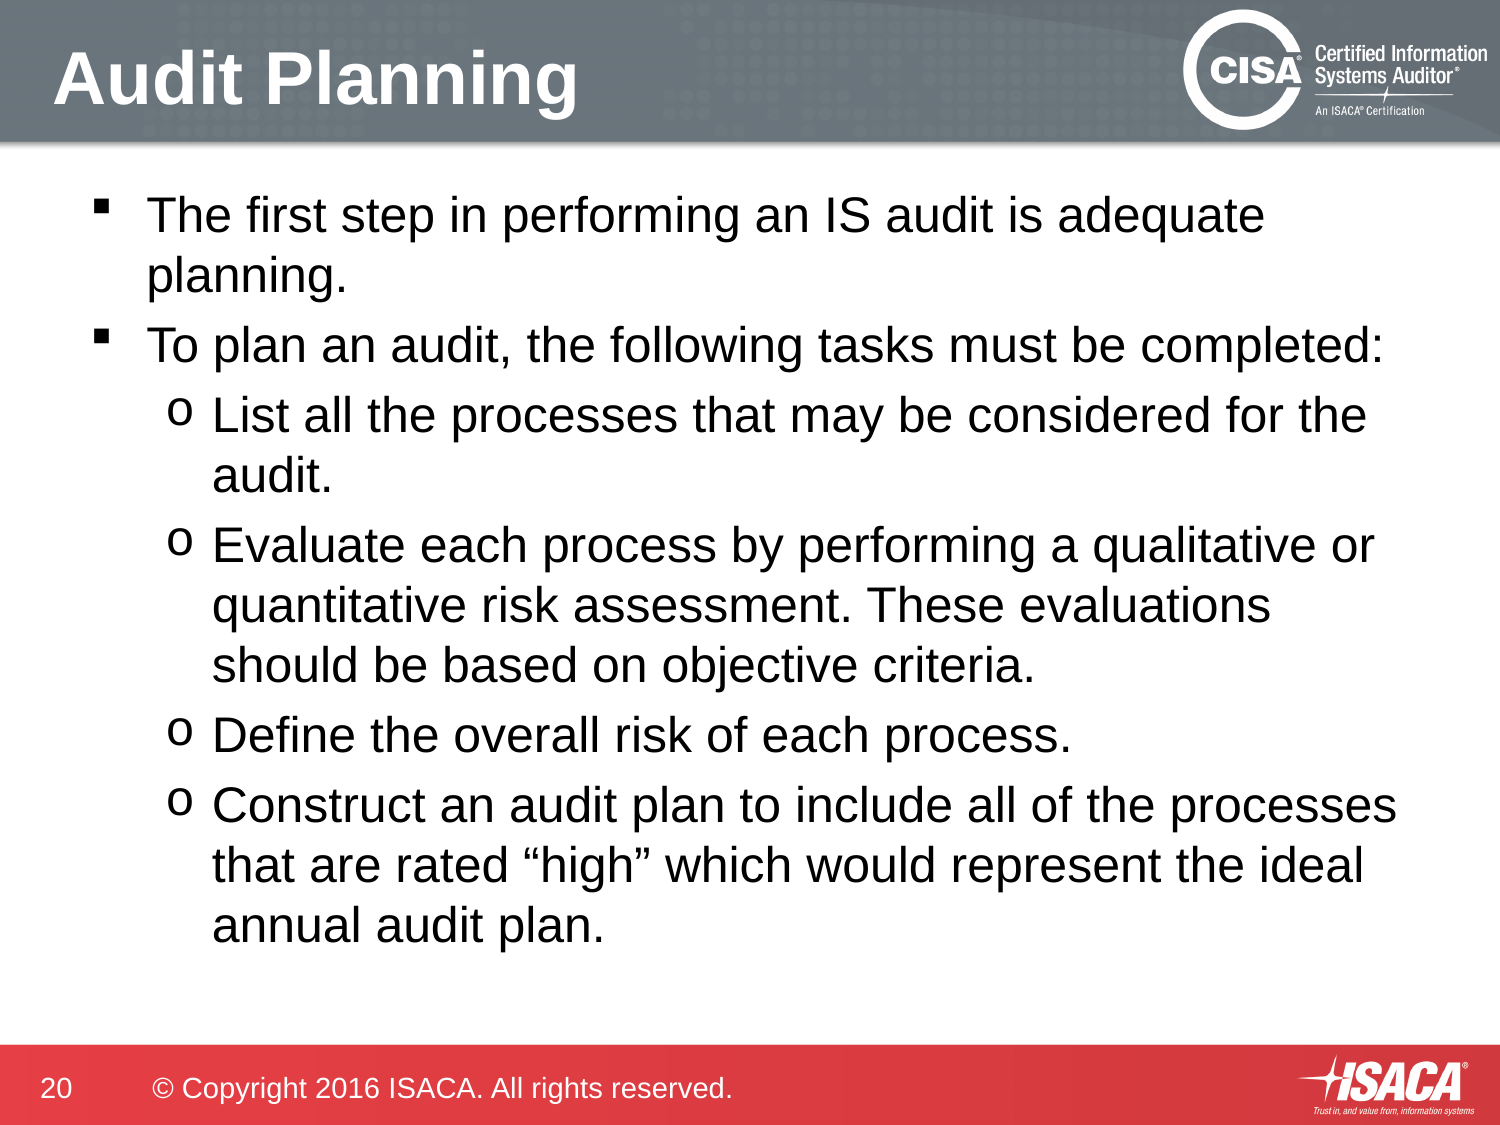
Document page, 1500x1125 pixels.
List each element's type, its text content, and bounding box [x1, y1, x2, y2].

title Audit Planning [37, 0, 1200, 150]
list The first step in performing an IS audit is adequate planning. To plan an audit, the following tasks must be completed: List all the processes that may be considered for the audit. Evaluate each process by performing a qualitative or quantitative risk assessment. These evaluations should be based on objective criteria. Define the overall risk of each process. Construct an audit plan to include all of the processes that are rated “high” which would represent the ideal annual audit plan. [75, 174, 1425, 1038]
picture [0, 0, 1500, 1125]
